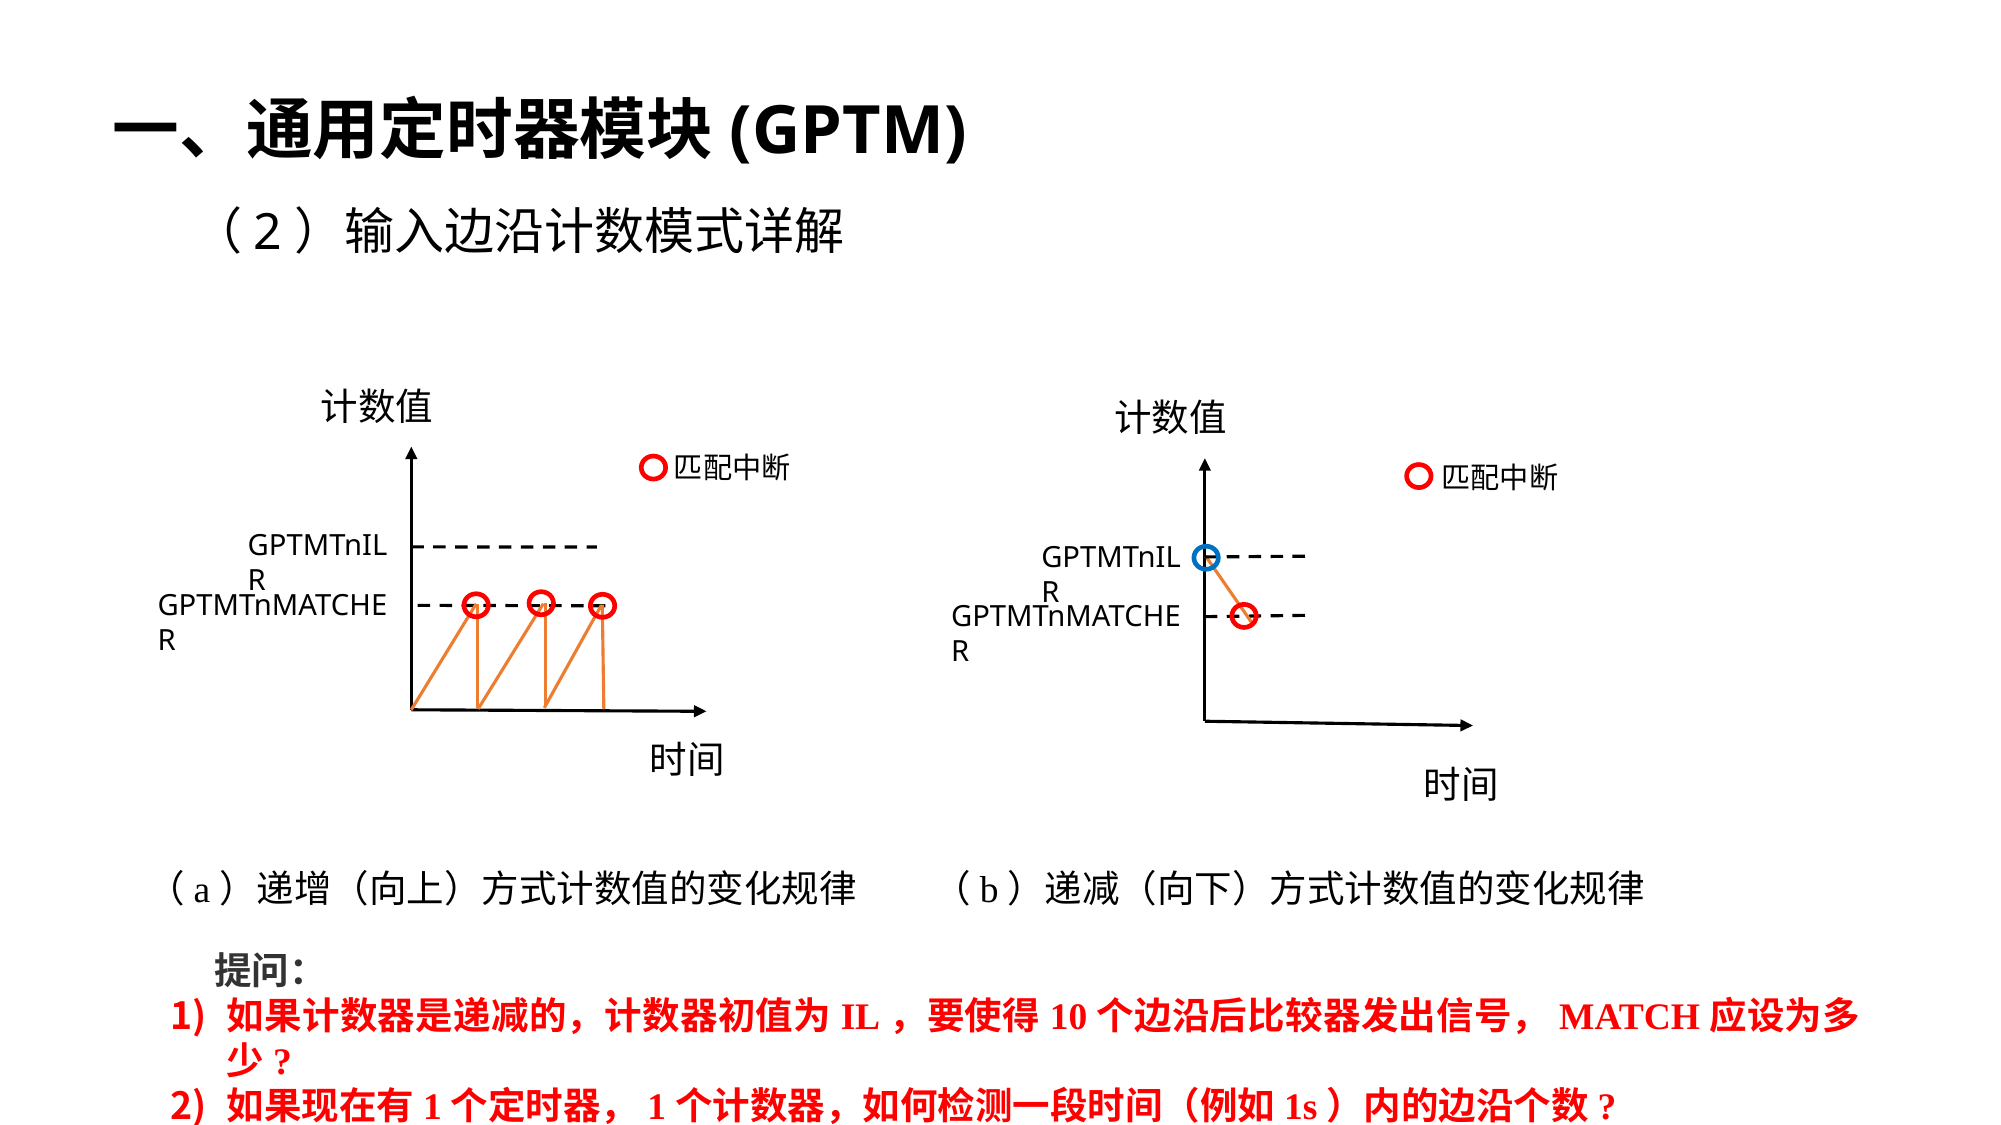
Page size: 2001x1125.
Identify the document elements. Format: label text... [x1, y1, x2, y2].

text_box （a）递增（向上）方式计数值的变化规律 （b）递减（向下）方式计数值的变化规律 [131, 846, 1661, 918]
text_box （2）输入边沿计数模式详解 [177, 192, 1759, 268]
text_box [936, 387, 1586, 825]
text_box 一、通用定时器模块(GPTM) [98, 79, 1059, 174]
text_box 提问： 如果计数器是递减的，计数器初值为IL，要使得10个边沿后比较器发出信号，MATCH应设为多少? 如果现在有1个定时器，1个计数器，如何检测一段时间（例如1s）内的边沿个数? [155, 939, 1875, 1125]
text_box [142, 375, 819, 800]
